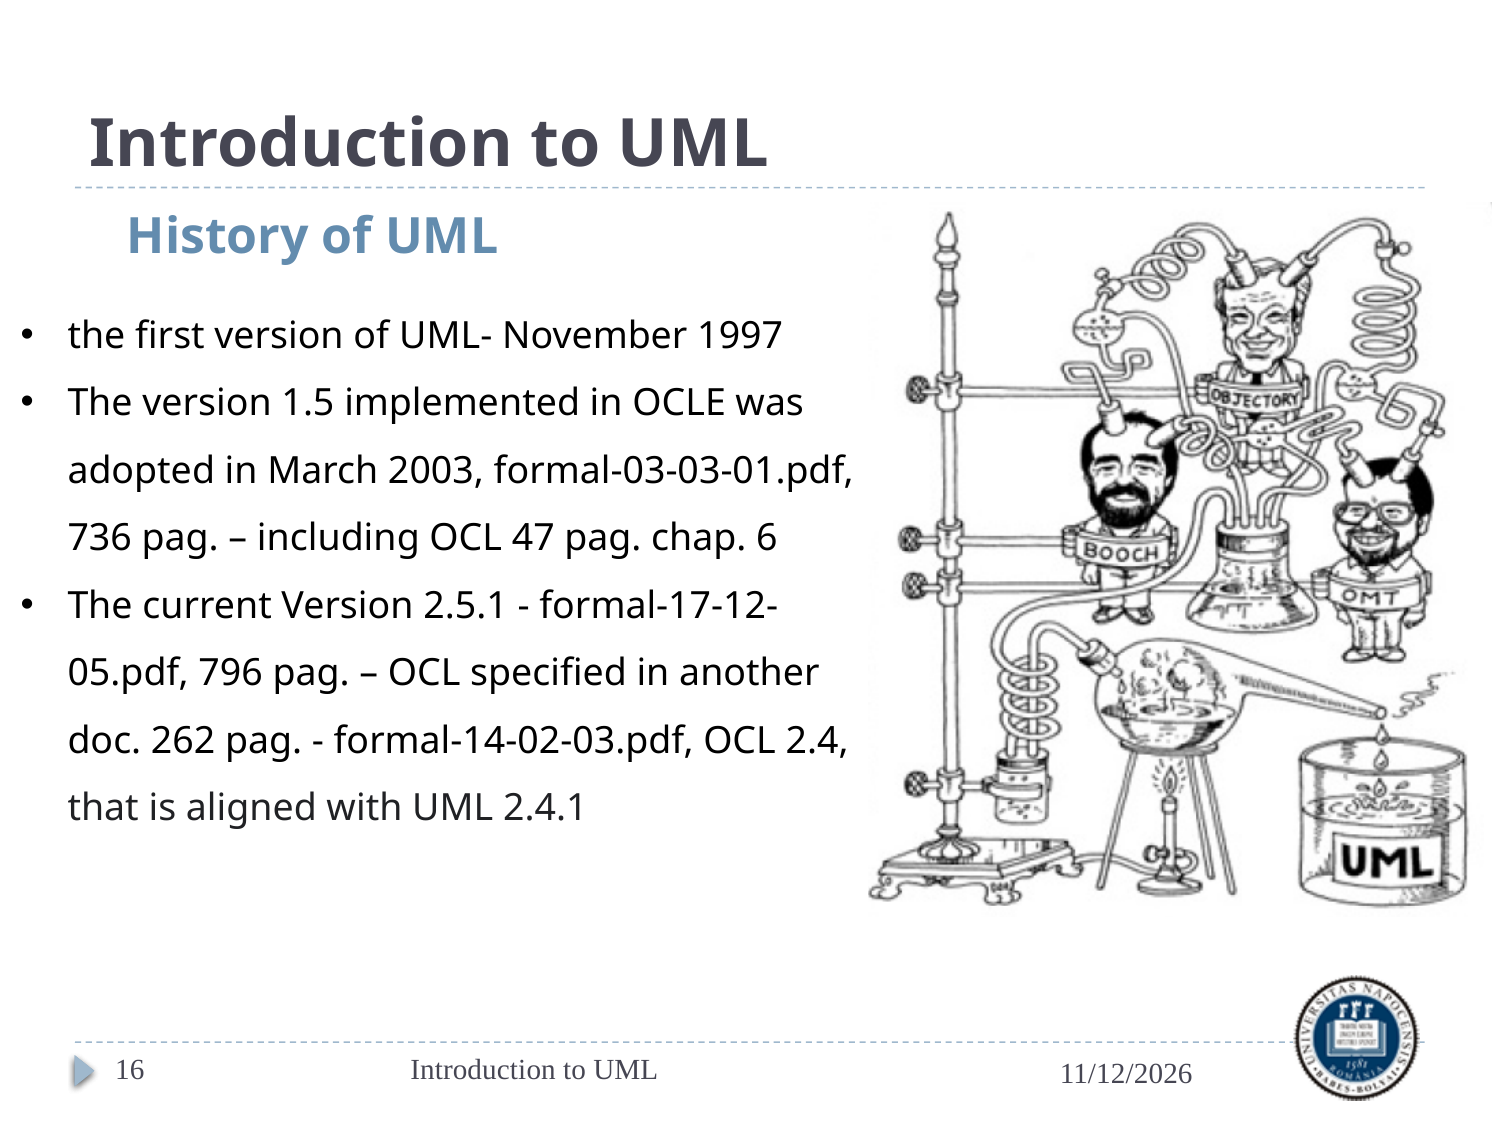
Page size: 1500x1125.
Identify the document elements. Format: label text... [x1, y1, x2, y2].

title Introduction to UML [75, 37, 1425, 188]
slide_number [1045, 1046, 1421, 1107]
text_box the first version of UML- November 1997 The version 1.5 implemented in OCLE was adopted in March 2003, formal-03-03-01.pdf, 736 pag. – including OCL 47 pag. chap. 6 The current Version 2.5.1 - formal-17-12-05.pdf, 796 pag. – OCL specified in another doc. 262 pag. - formal-14-02-03.pdf, OCL 2.4, that is aligned with UML 2.4.1 [5, 280, 862, 904]
text_box History of UML [112, 196, 1447, 271]
picture [1293, 975, 1420, 1046]
slide_number 16 [100, 1042, 313, 1103]
picture [867, 201, 1493, 918]
footer Introduction to UML [395, 1042, 1051, 1103]
